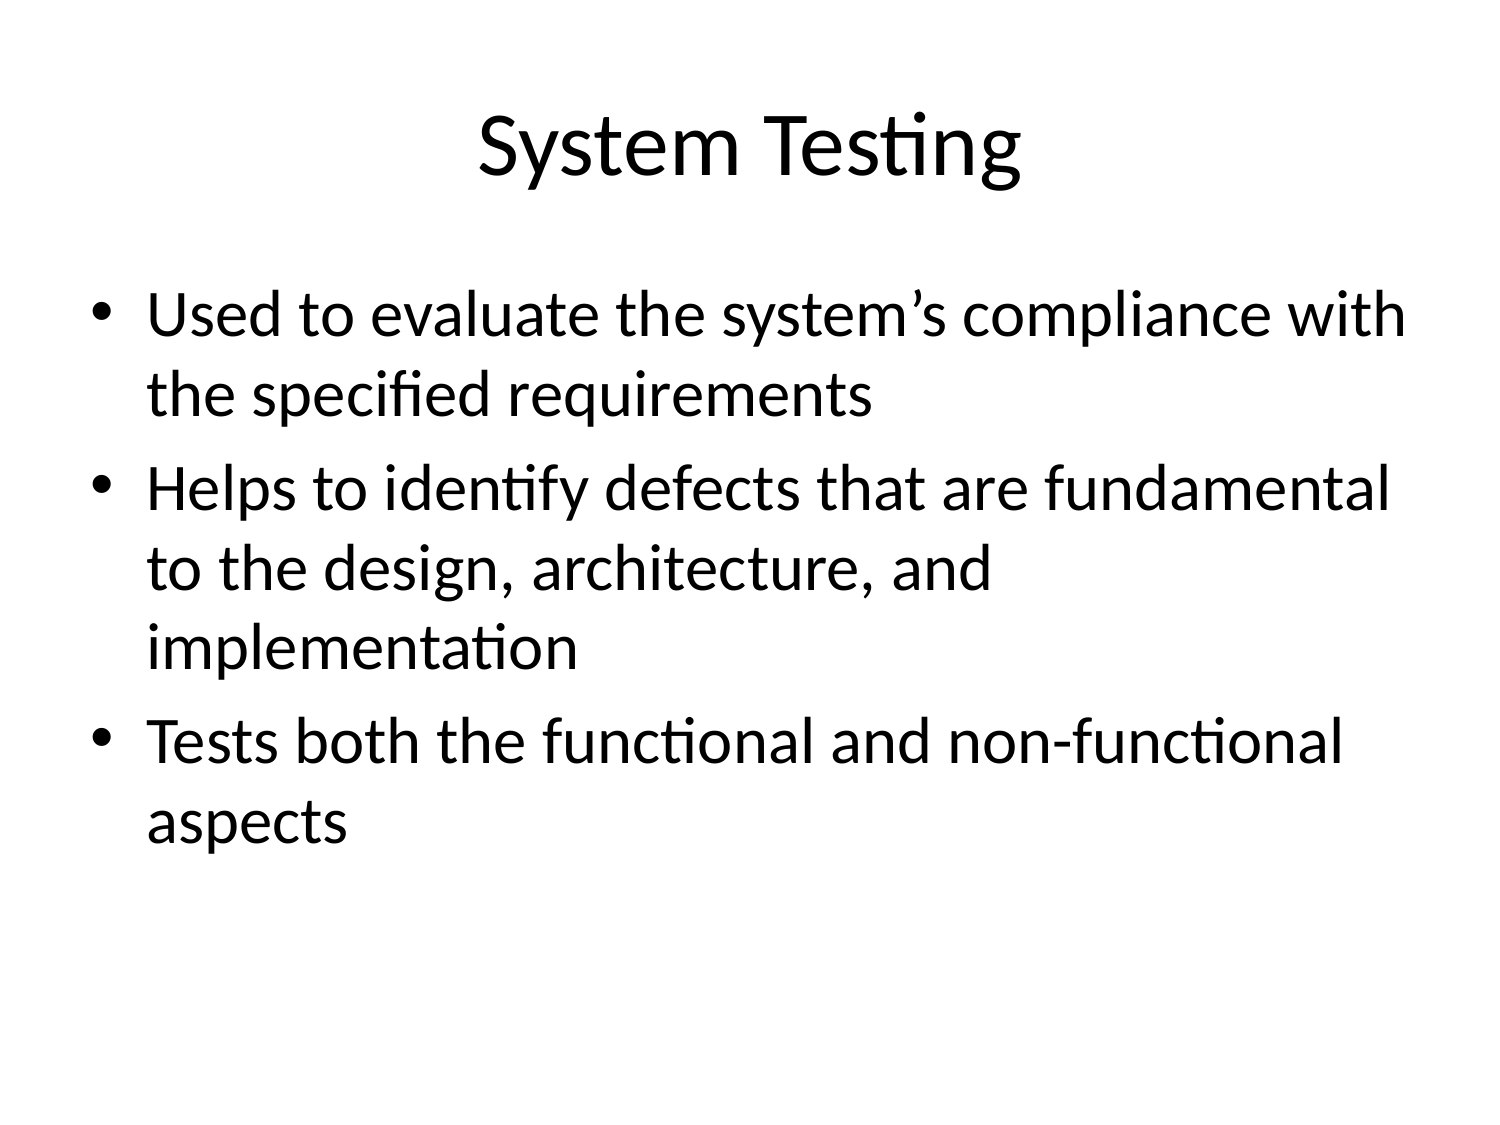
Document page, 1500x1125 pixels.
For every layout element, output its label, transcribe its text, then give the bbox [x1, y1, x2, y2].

title System Testing [75, 45, 1425, 233]
list Used to evaluate the system’s compliance with the specified requirements Helps to identify defects that are fundamental to the design, architecture, and implementation Tests both the functional and non-functional aspects [75, 262, 1425, 1005]
